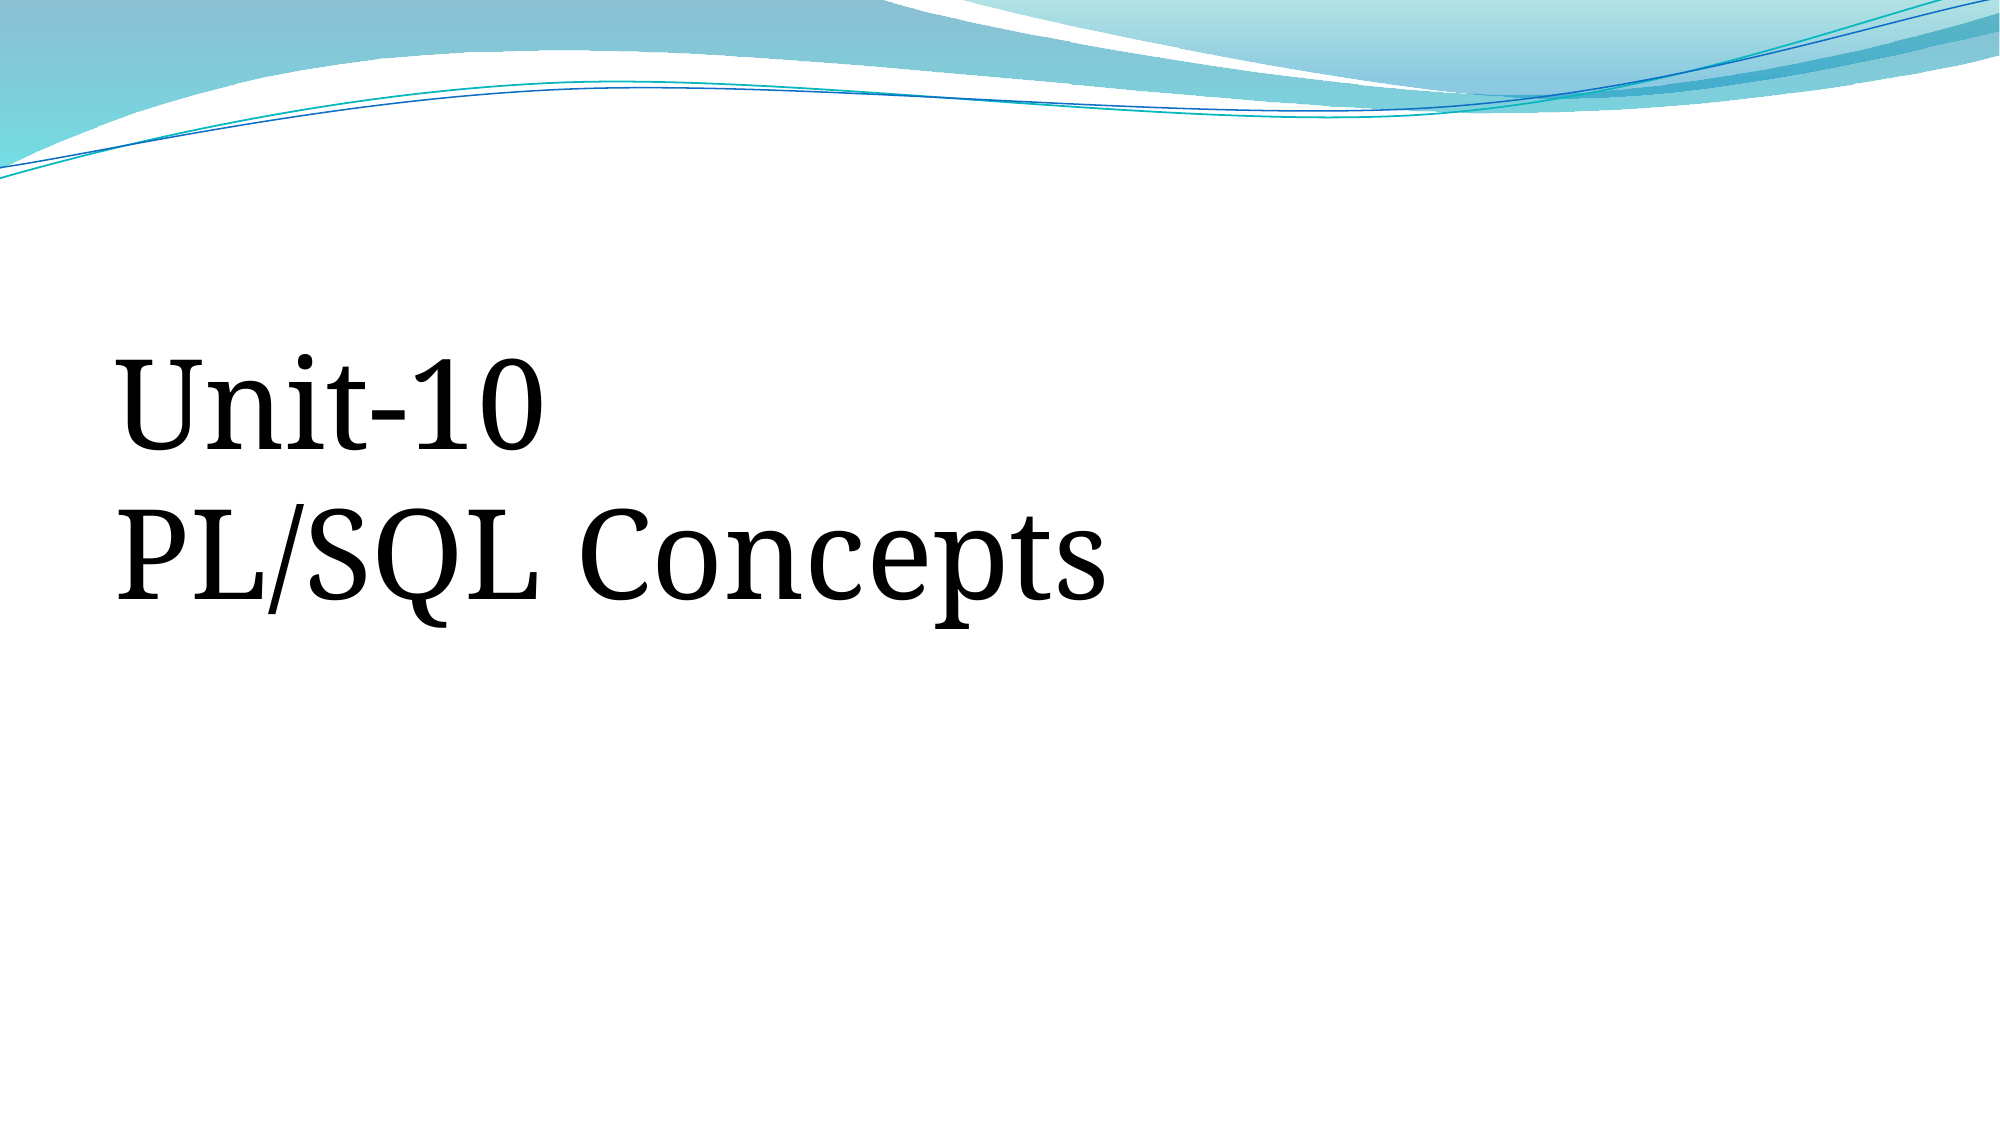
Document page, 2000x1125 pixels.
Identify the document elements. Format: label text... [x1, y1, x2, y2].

list Unit-10 PL/SQL Concepts [99, 317, 1900, 1038]
